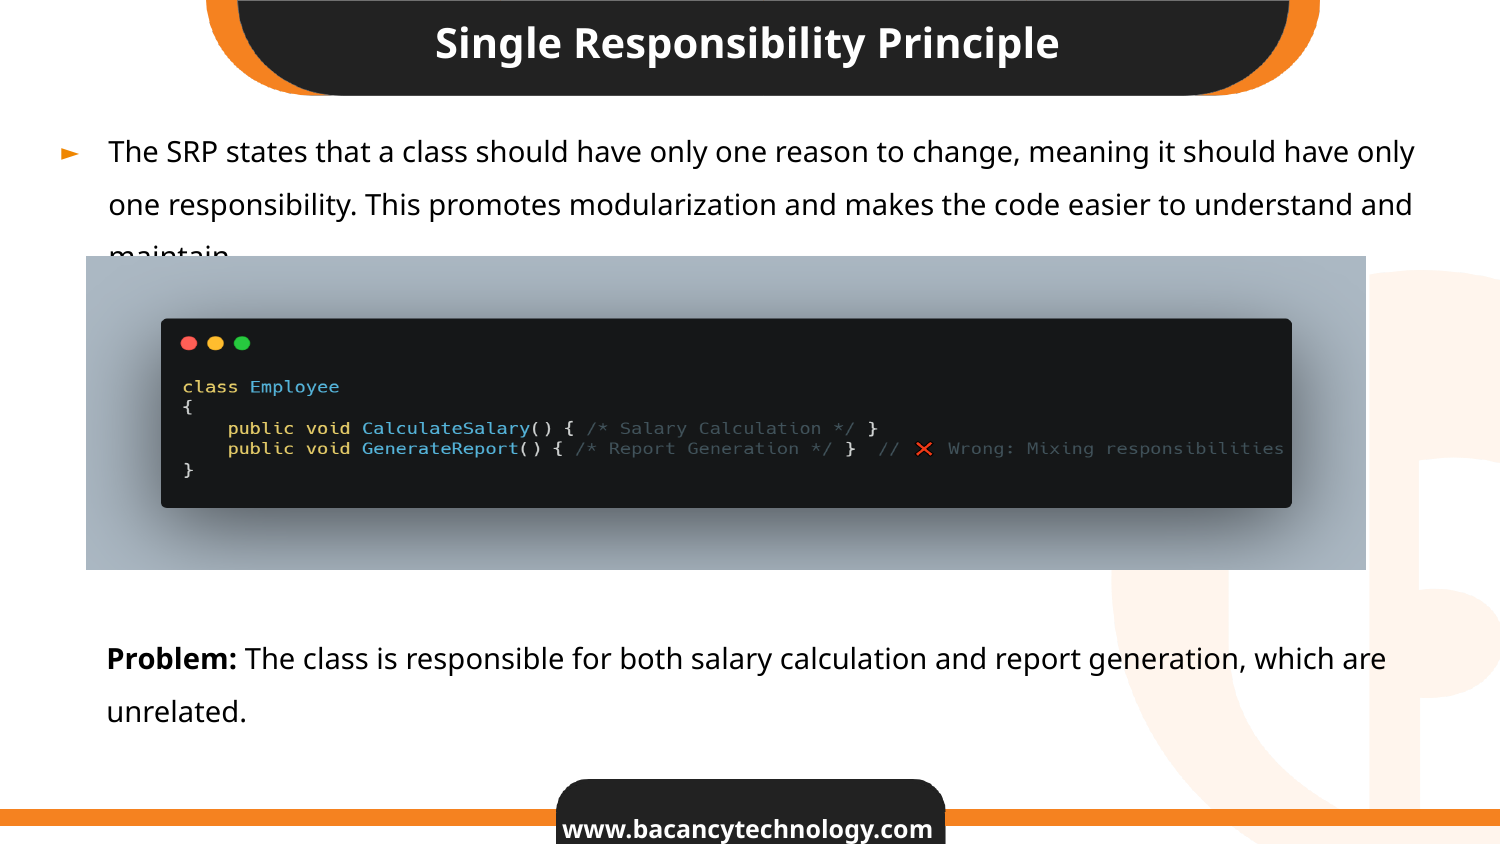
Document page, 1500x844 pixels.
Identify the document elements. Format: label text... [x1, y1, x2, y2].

text_box The SRP states that a class should have only one reason to change, meaning it should have only one responsibility. This promotes modularization and makes the code easier to understand and maintain. Problem: The class is responsible for both salary calculation and report generation, which are unrelated. [46, 101, 1478, 781]
picture [0, 0, 1500, 844]
